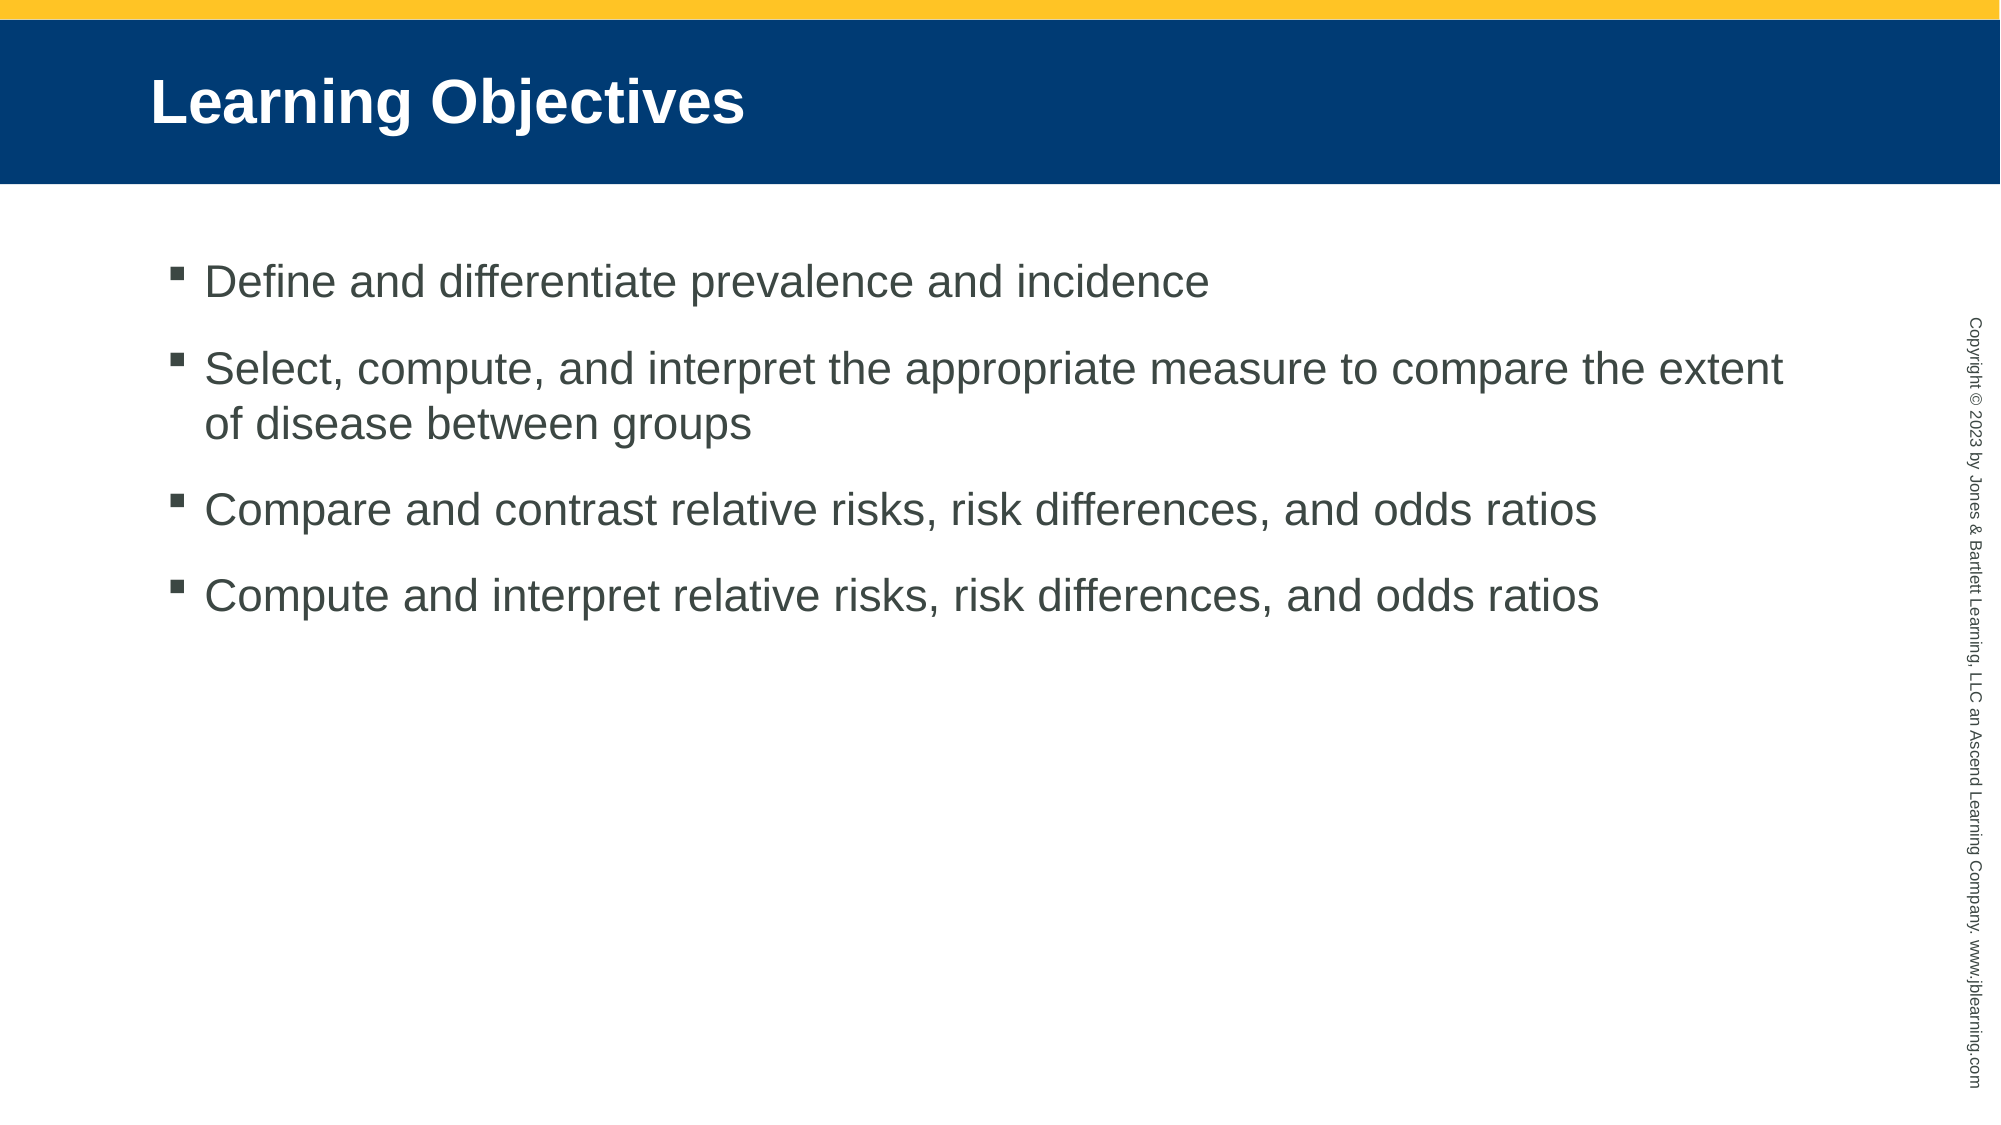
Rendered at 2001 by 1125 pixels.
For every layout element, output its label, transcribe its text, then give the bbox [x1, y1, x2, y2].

list Define and differentiate prevalence and incidence Select, compute, and interpret the appropriate measure to compare the extent of disease between groups Compare and contrast relative risks, risk differences, and odds ratios Compute and interpret relative risks, risk differences, and odds ratios [151, 244, 1840, 1016]
title Learning Objectives [0, 19, 2000, 185]
